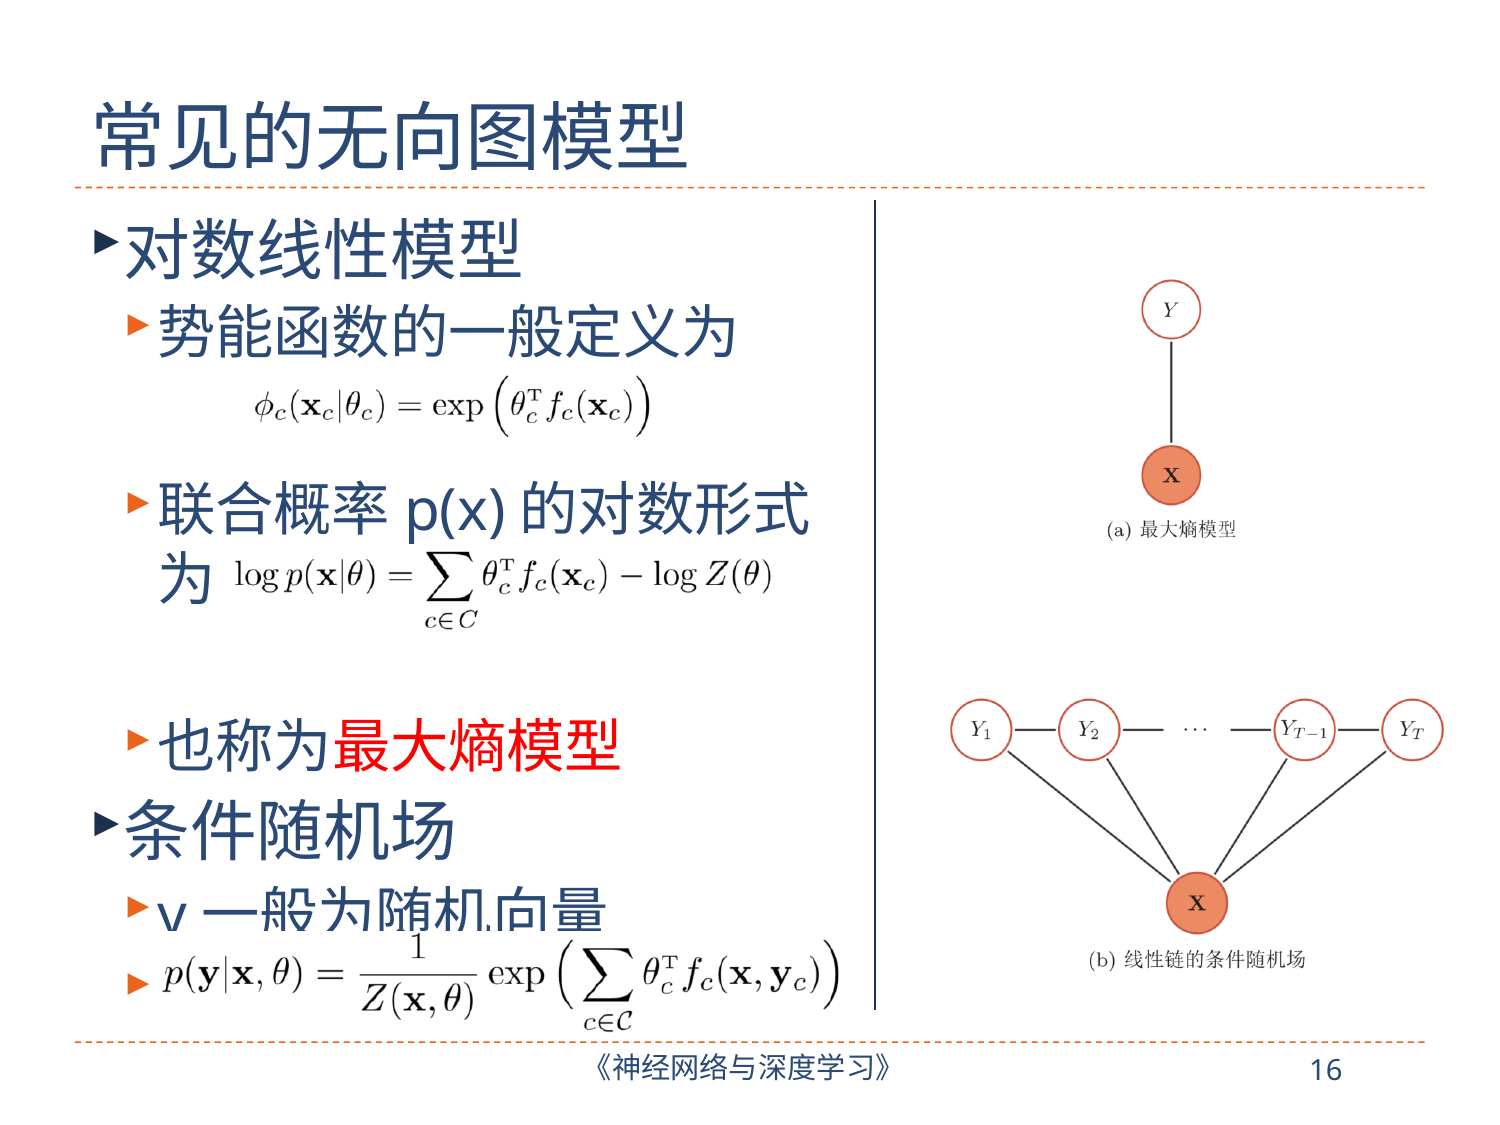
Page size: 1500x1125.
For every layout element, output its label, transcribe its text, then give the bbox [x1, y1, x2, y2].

title 常见的无向图模型 [75, 37, 1425, 188]
picture [246, 363, 654, 451]
picture [937, 687, 1467, 985]
list 对数线性模型 势能函数的一般定义为 联合概率p(x)的对数形式为 也称为最大熵模型 条件随机场 y一般为随机向量 条件概率p(y|x) [75, 200, 850, 1010]
picture [1087, 274, 1255, 555]
picture [224, 546, 773, 632]
picture [150, 931, 848, 1038]
